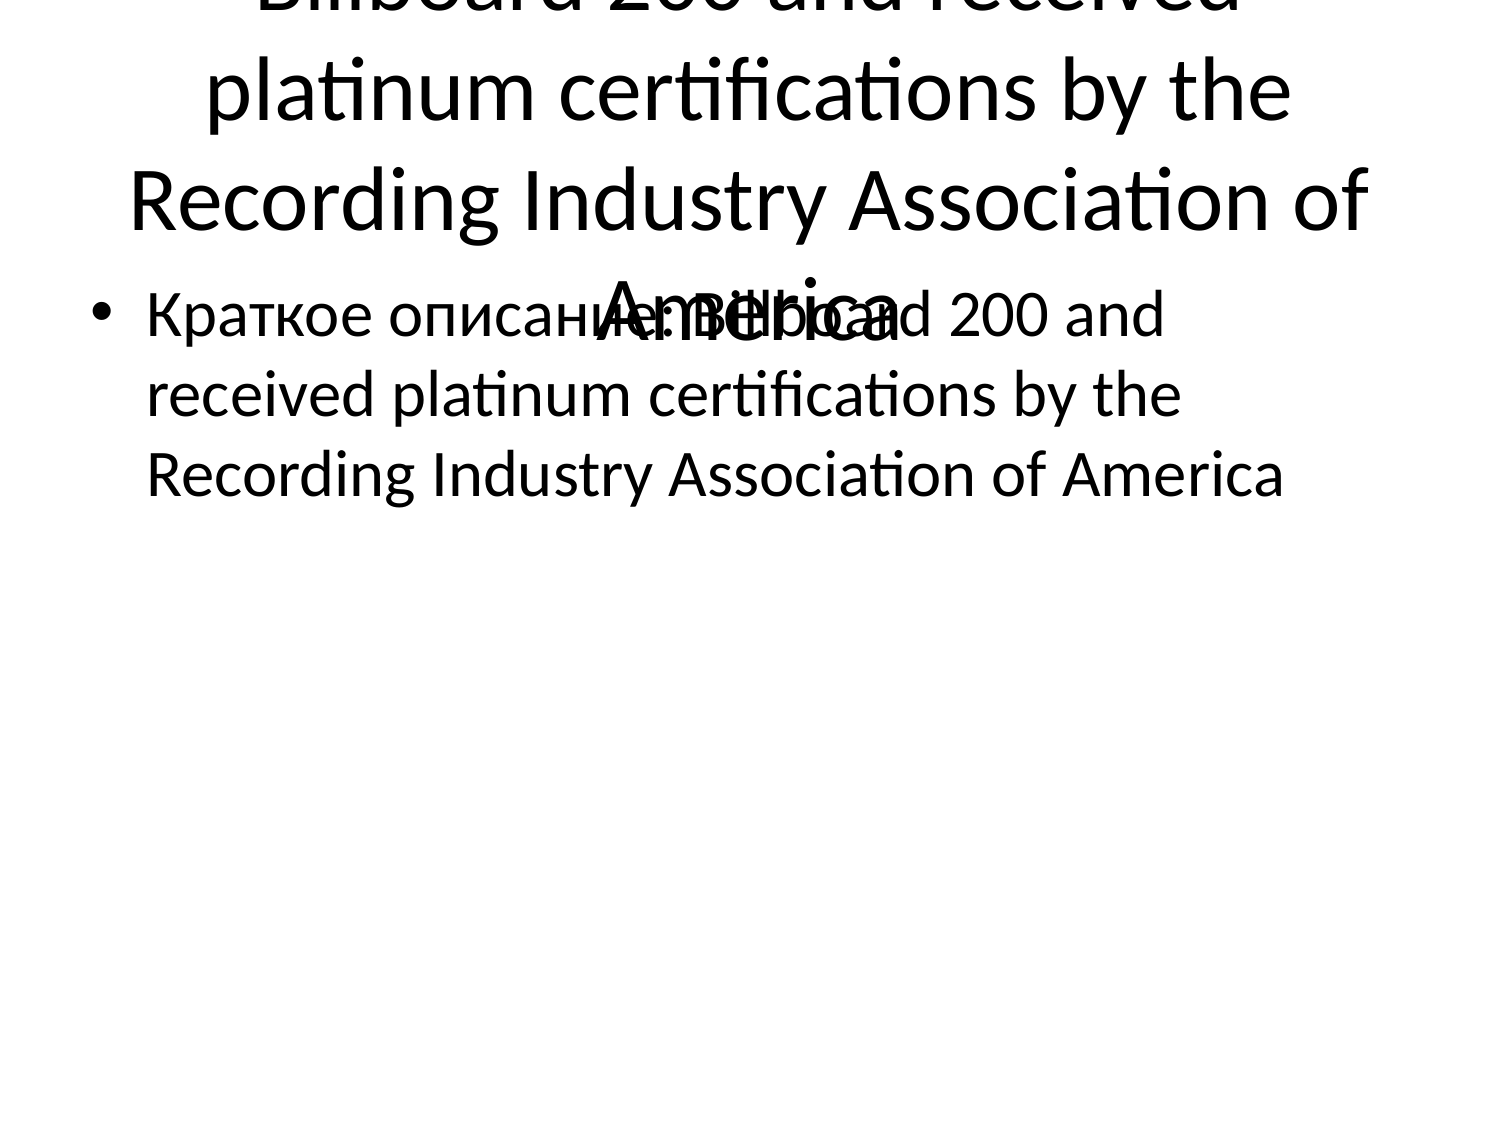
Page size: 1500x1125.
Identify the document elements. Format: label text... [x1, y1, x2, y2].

title Billboard 200 and received platinum certifications by the Recording Industry Association of America [75, 45, 1425, 233]
list Краткое описание: Billboard 200 and received platinum certifications by the Recording Industry Association of America [75, 262, 1425, 1005]
